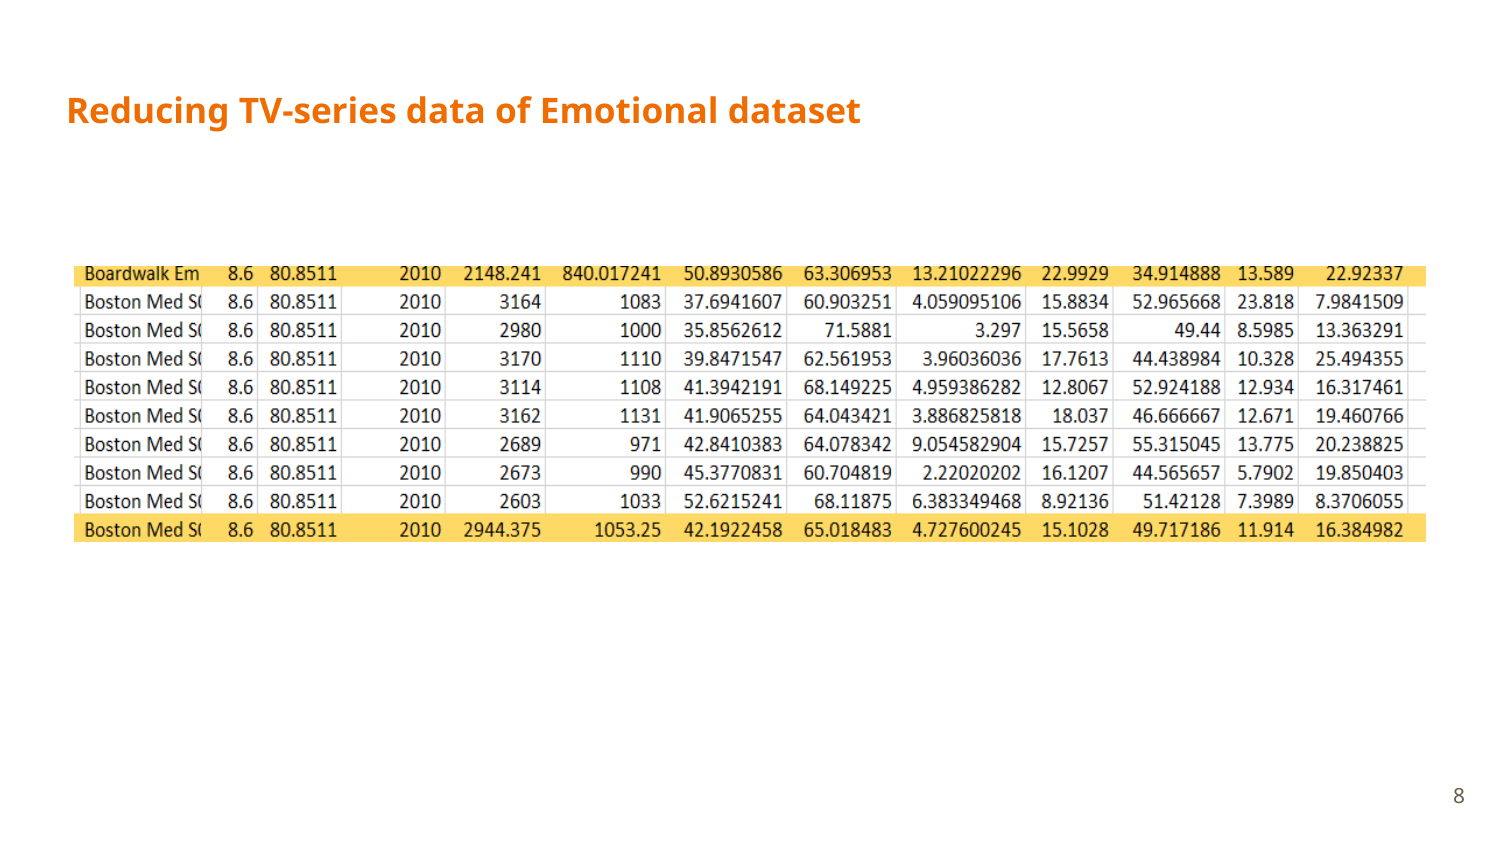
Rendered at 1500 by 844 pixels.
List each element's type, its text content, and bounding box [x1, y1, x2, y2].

slide_number 8 [1389, 764, 1480, 830]
picture [74, 266, 1426, 543]
title Reducing TV-series data of Emotional dataset [51, 72, 1449, 189]
